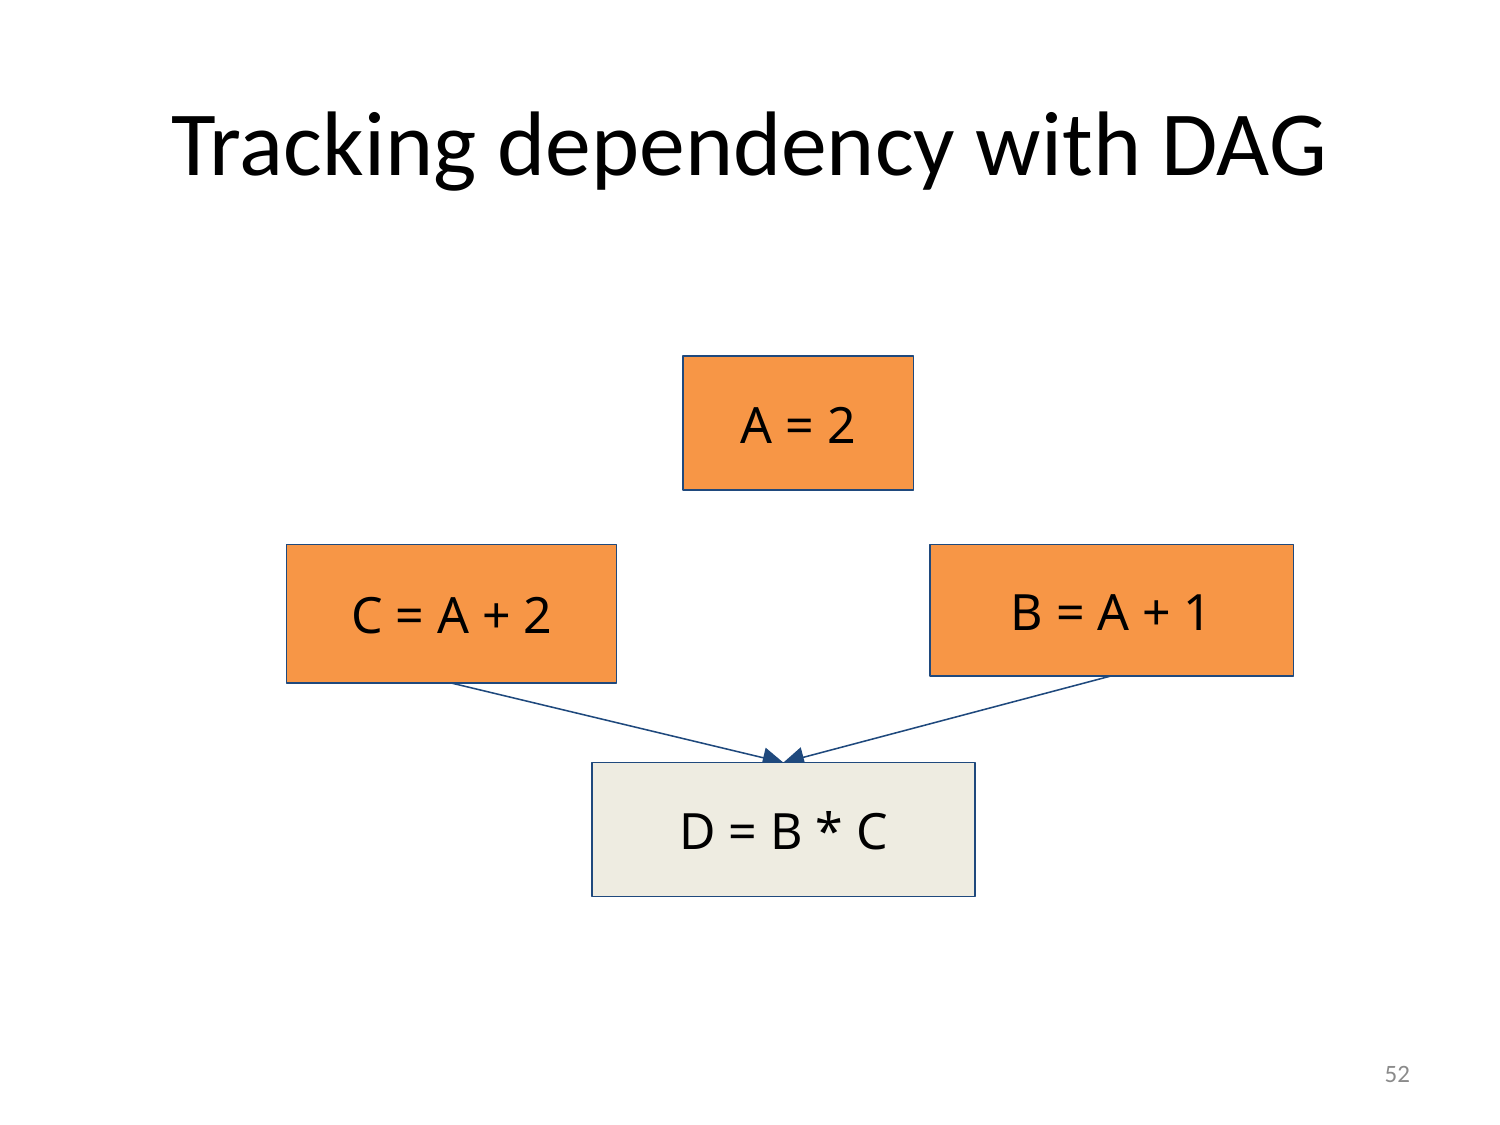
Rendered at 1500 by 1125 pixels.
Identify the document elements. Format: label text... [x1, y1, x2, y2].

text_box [783, 675, 1112, 763]
title Tracking dependency with DAG [75, 45, 1425, 233]
text_box B = A + 1 [929, 544, 1294, 676]
slide_number 52 [1074, 1042, 1425, 1103]
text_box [451, 682, 784, 763]
text_box D = B * C [591, 771, 975, 897]
text_box C = A + 2 [286, 544, 617, 684]
text_box A = 2 [682, 356, 914, 491]
